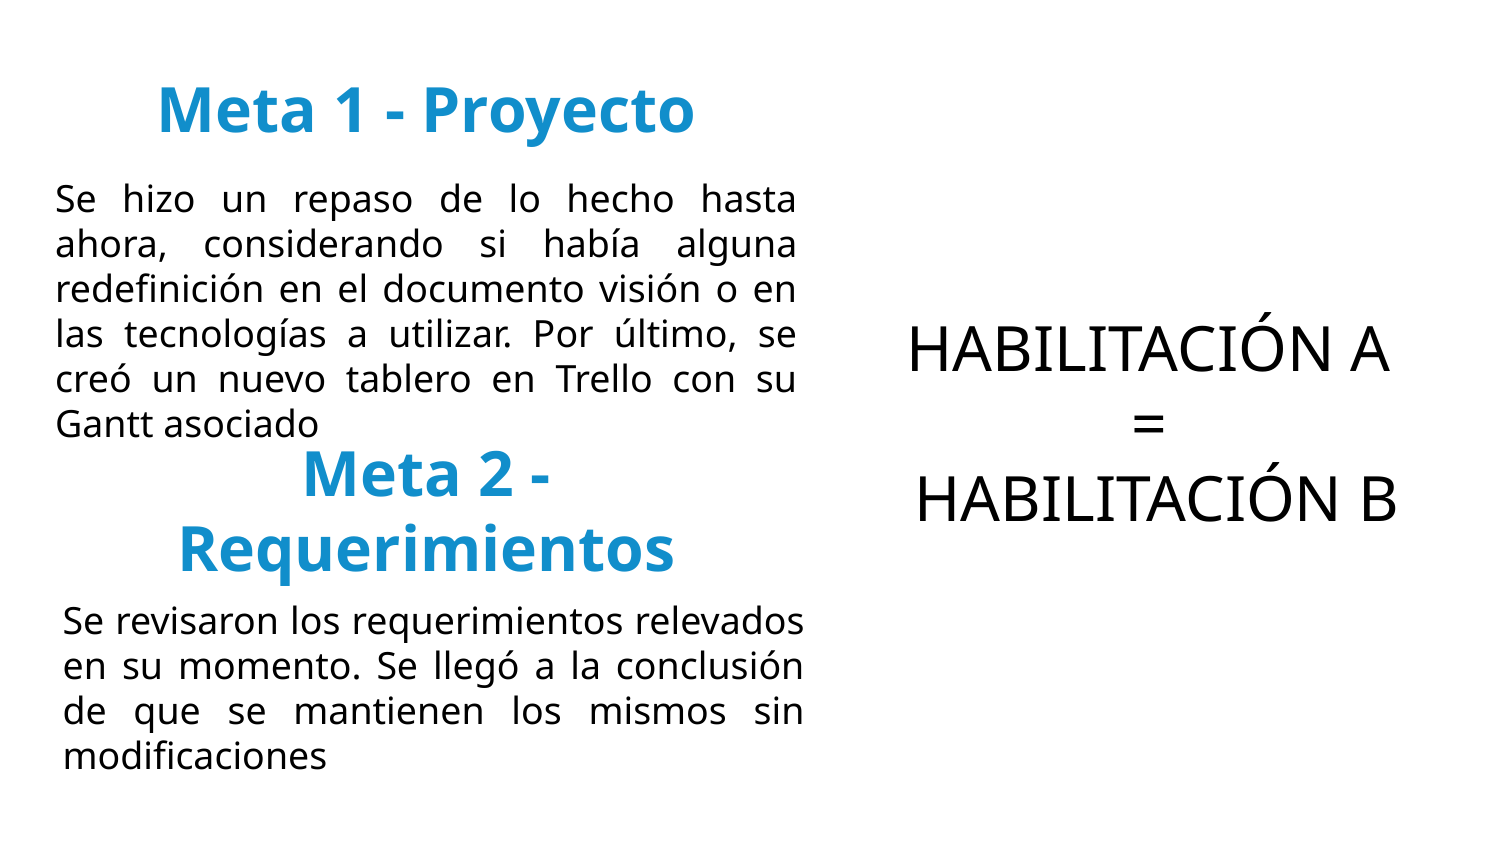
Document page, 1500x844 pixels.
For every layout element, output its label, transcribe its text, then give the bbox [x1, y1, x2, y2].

title Meta 2 - Requerimientos [40, 459, 813, 559]
text_box HABILITACIÓN A = HABILITACIÓN B [848, 247, 1466, 597]
text_box Se hizo un repaso de lo hecho hasta ahora, considerando si había alguna redefinición en el documento visión o en las tecnologías a utilizar. Por último, se creó un nuevo tablero en Trello con su Gantt asociado [40, 159, 813, 459]
text_box Se revisaron los requerimientos relevados en su momento. Se llegó a la conclusión de que se mantienen los mismos sin modificaciones [47, 581, 821, 786]
title Meta 1 - Proyecto [40, 57, 813, 157]
